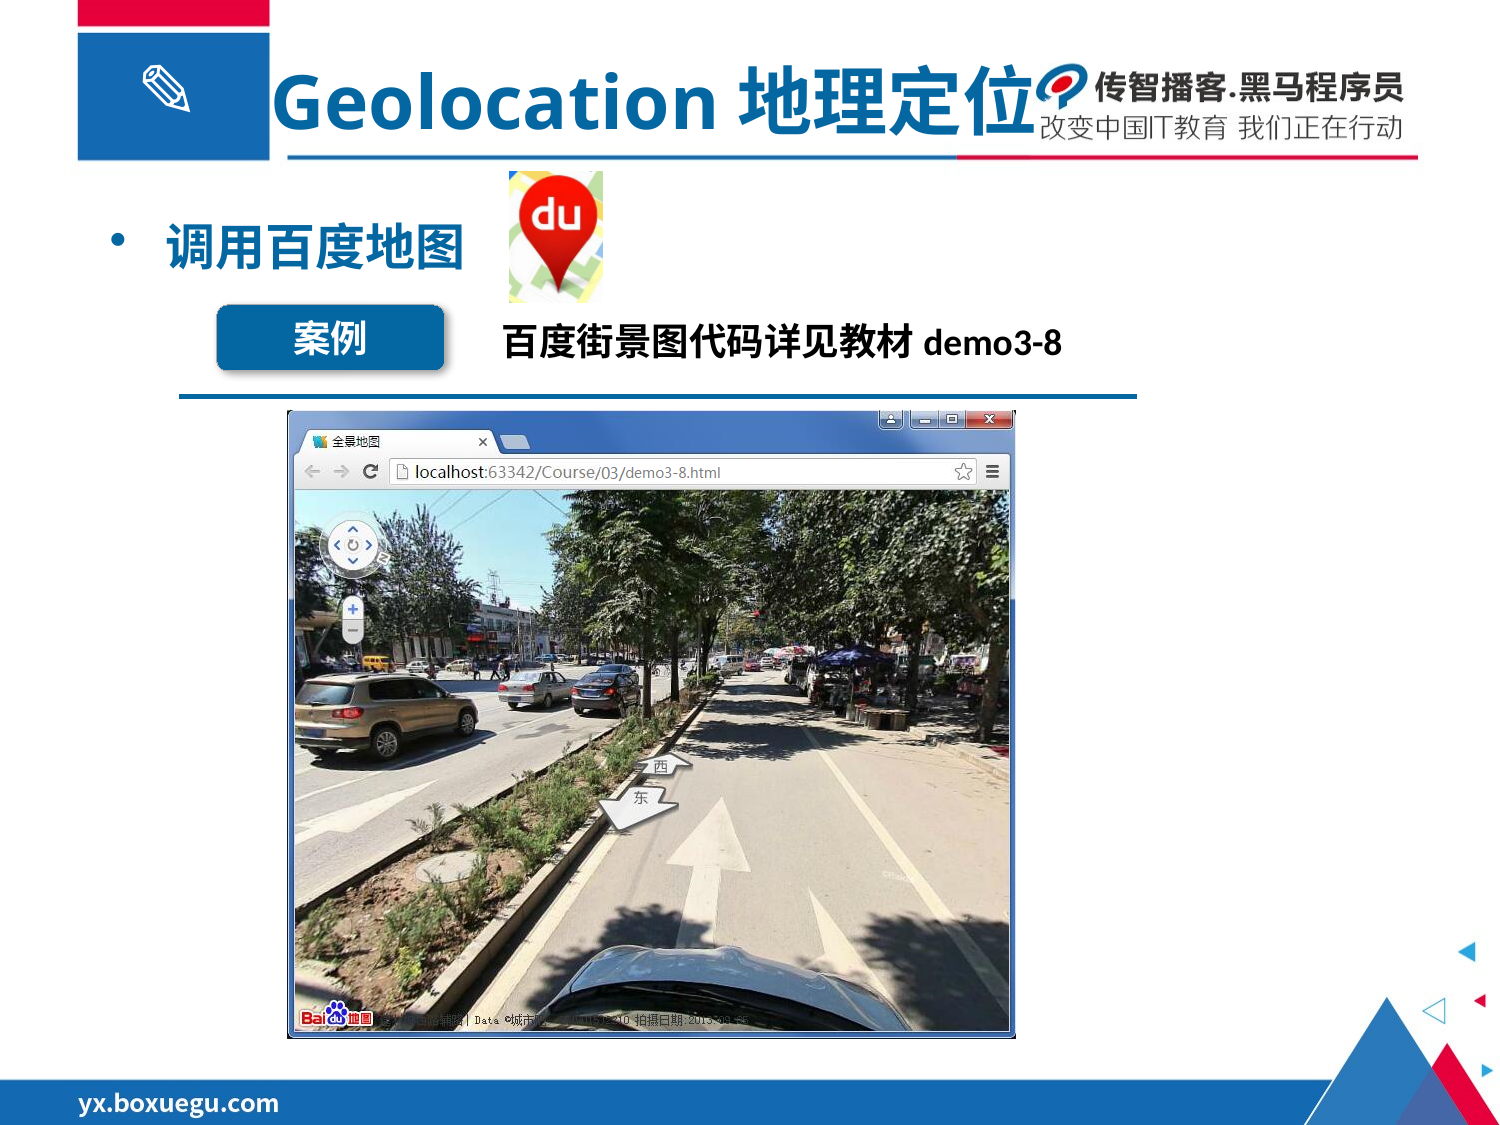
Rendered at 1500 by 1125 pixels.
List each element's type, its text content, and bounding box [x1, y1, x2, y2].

text_box 调用百度地图 [94, 177, 481, 283]
picture [0, 0, 1500, 1125]
text_box 百度街景图代码详见教材demo3-8 [487, 310, 1078, 371]
text_box Geolocation地理定位 [255, 39, 1483, 159]
text_box 案例 [216, 304, 445, 371]
